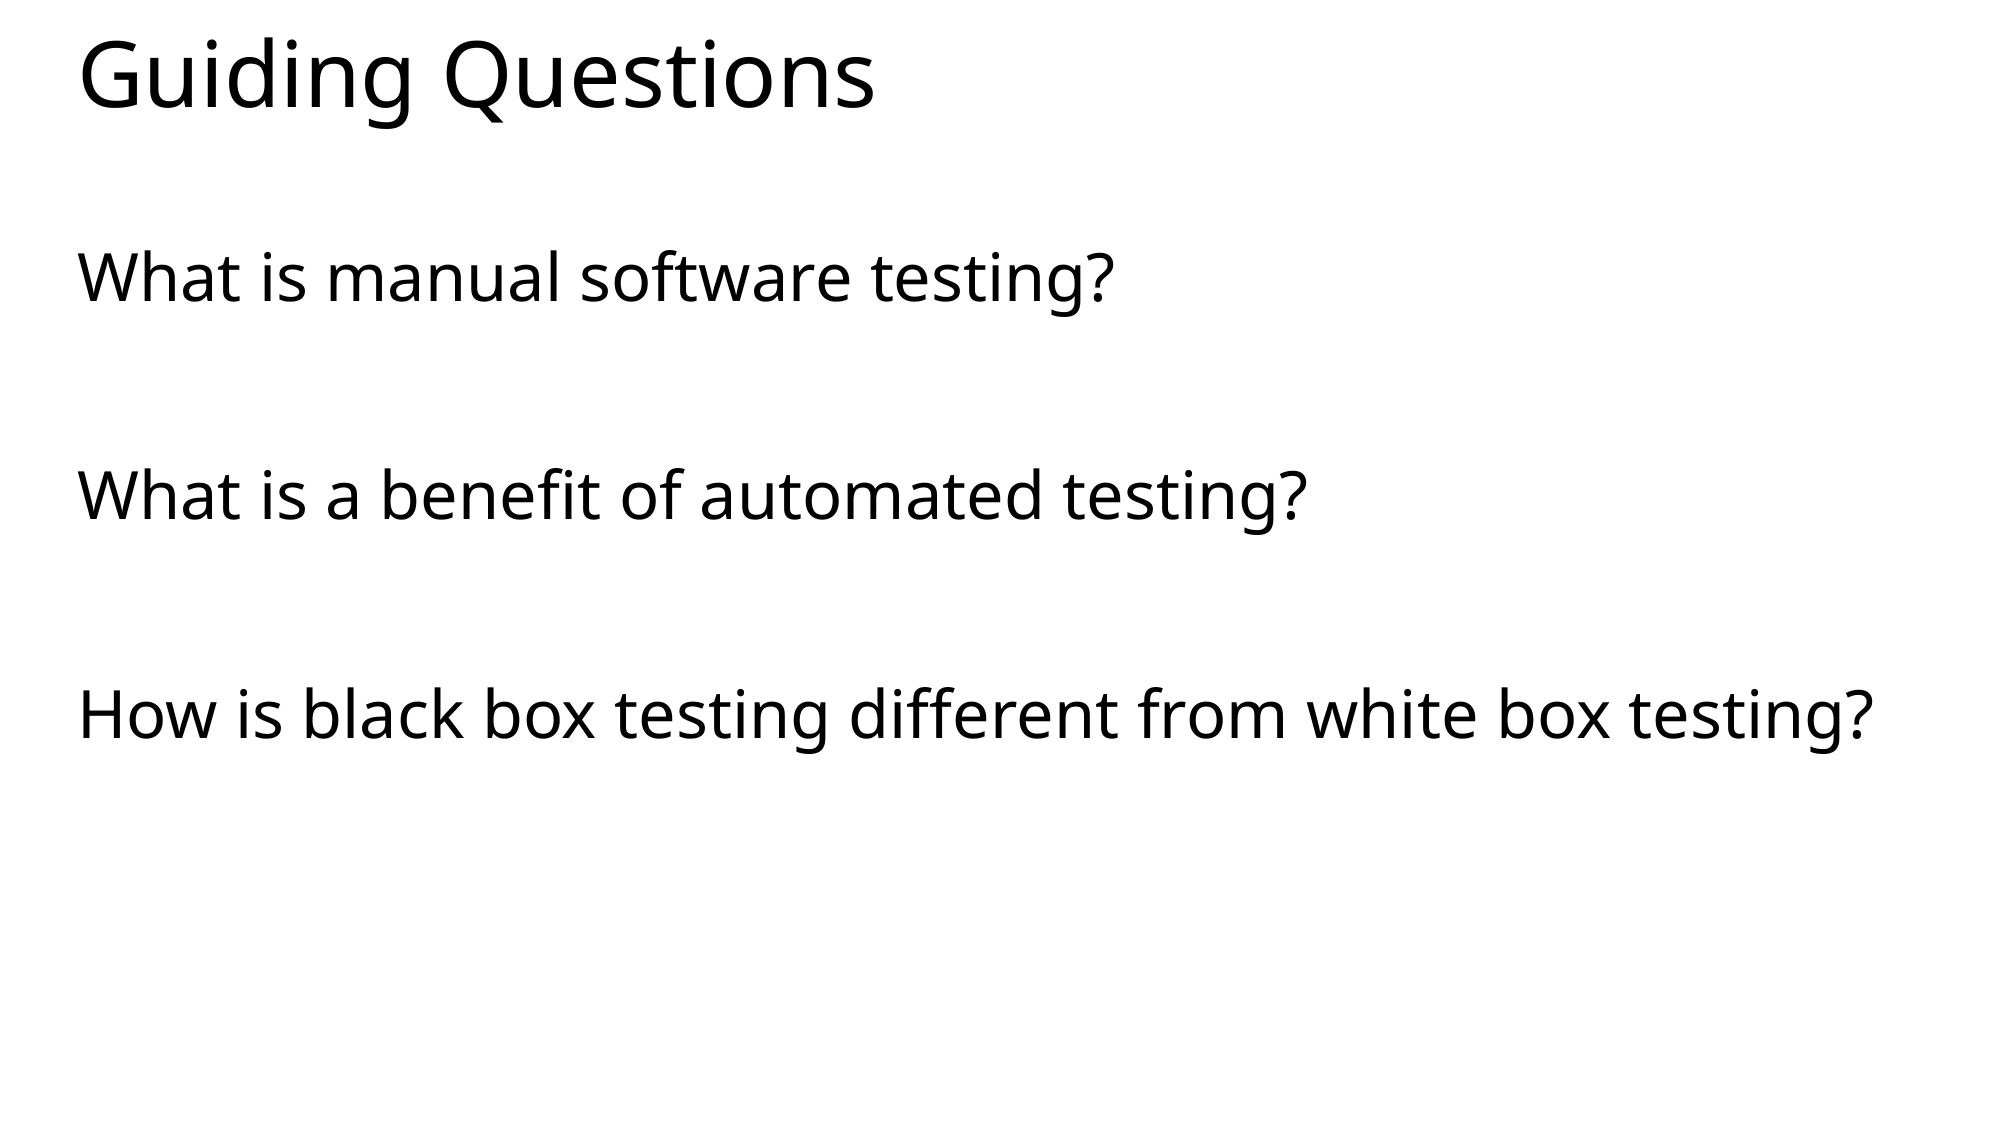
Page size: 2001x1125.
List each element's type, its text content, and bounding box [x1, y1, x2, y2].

list What is manual software testing? What is a benefit of automated testing? How is black box testing different from white box testing? [62, 227, 1953, 1096]
title Guiding Questions [62, 29, 1953, 205]
